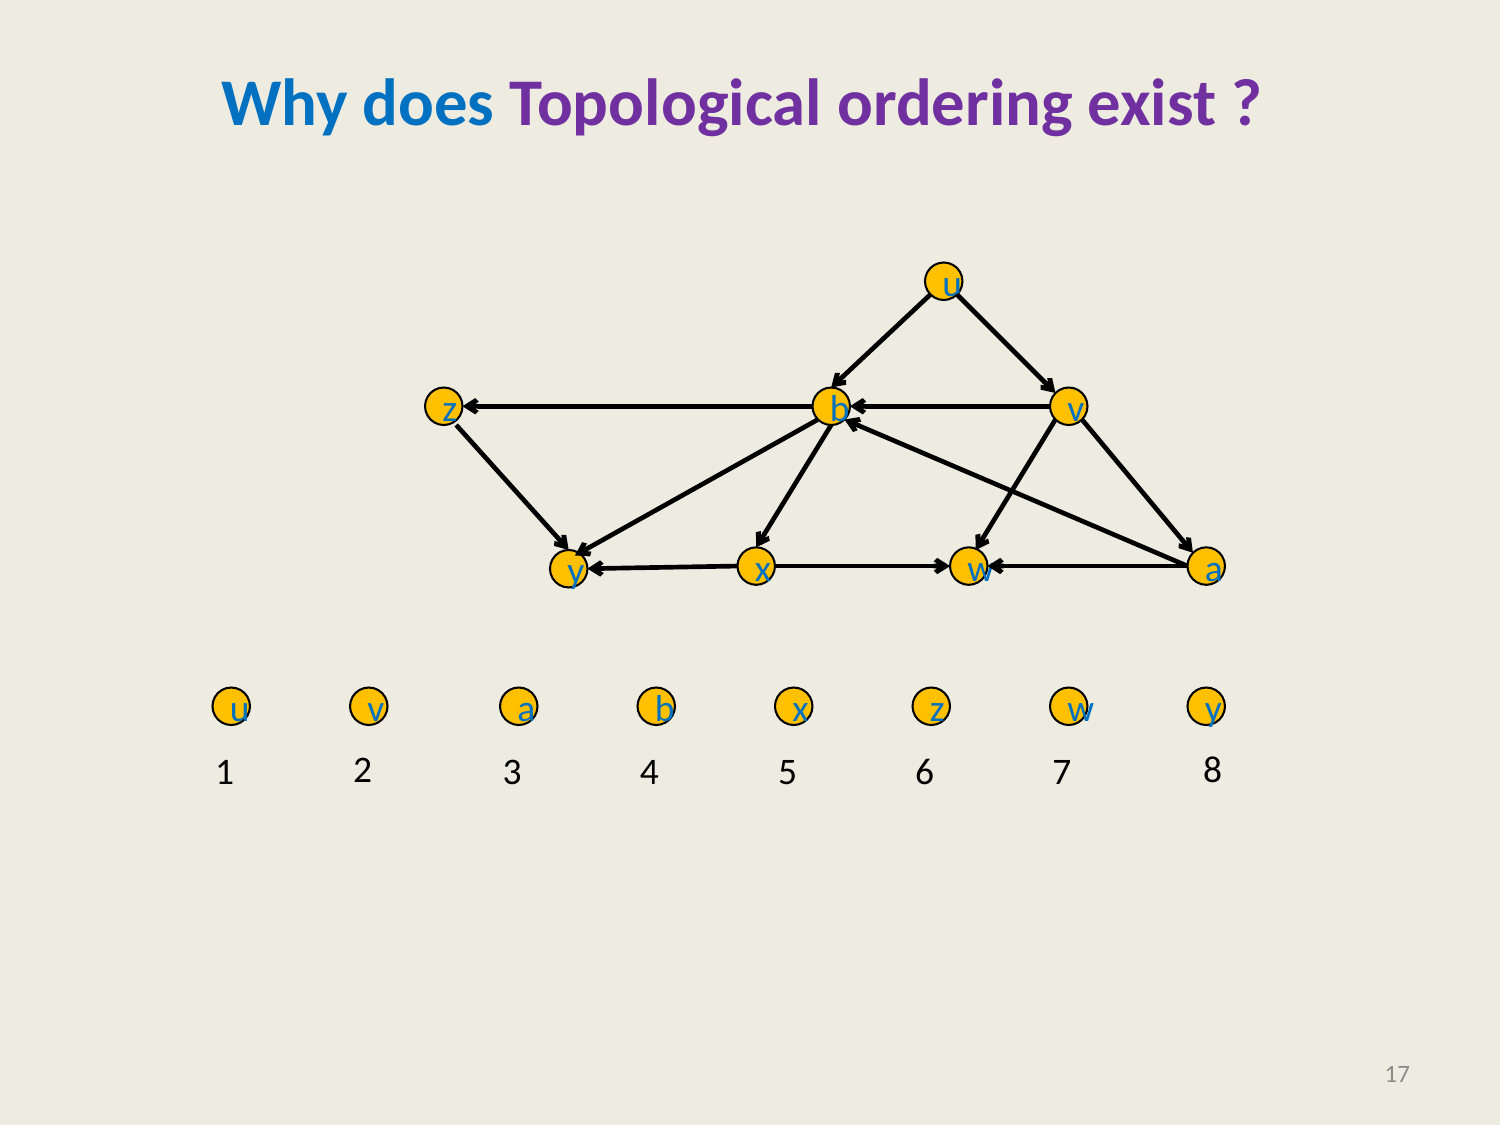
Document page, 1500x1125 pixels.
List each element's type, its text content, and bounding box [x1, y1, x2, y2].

text_box y [1185, 685, 1228, 728]
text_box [462, 387, 851, 556]
text_box b [635, 685, 678, 728]
text_box z [910, 685, 953, 728]
text_box x [772, 685, 815, 728]
text_box 6 [900, 739, 950, 800]
text_box a [497, 685, 540, 728]
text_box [954, 419, 1226, 586]
text_box 5 [763, 739, 813, 800]
title Why does Topological ordering exist ? [75, 45, 1425, 233]
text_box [587, 561, 951, 586]
text_box 7 [1037, 739, 1087, 800]
text_box 8 [1188, 737, 1238, 798]
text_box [424, 387, 460, 551]
list [75, 262, 1425, 1005]
text_box 3 [487, 739, 537, 800]
text_box w [1047, 685, 1090, 728]
text_box 1 [200, 739, 250, 800]
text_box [830, 262, 1056, 385]
text_box v [347, 685, 390, 728]
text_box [851, 387, 1194, 554]
text_box 4 [625, 739, 674, 800]
text_box u [210, 685, 253, 728]
text_box y [547, 564, 582, 590]
text_box 2 [338, 737, 388, 798]
slide_number 17 [1074, 1042, 1425, 1103]
